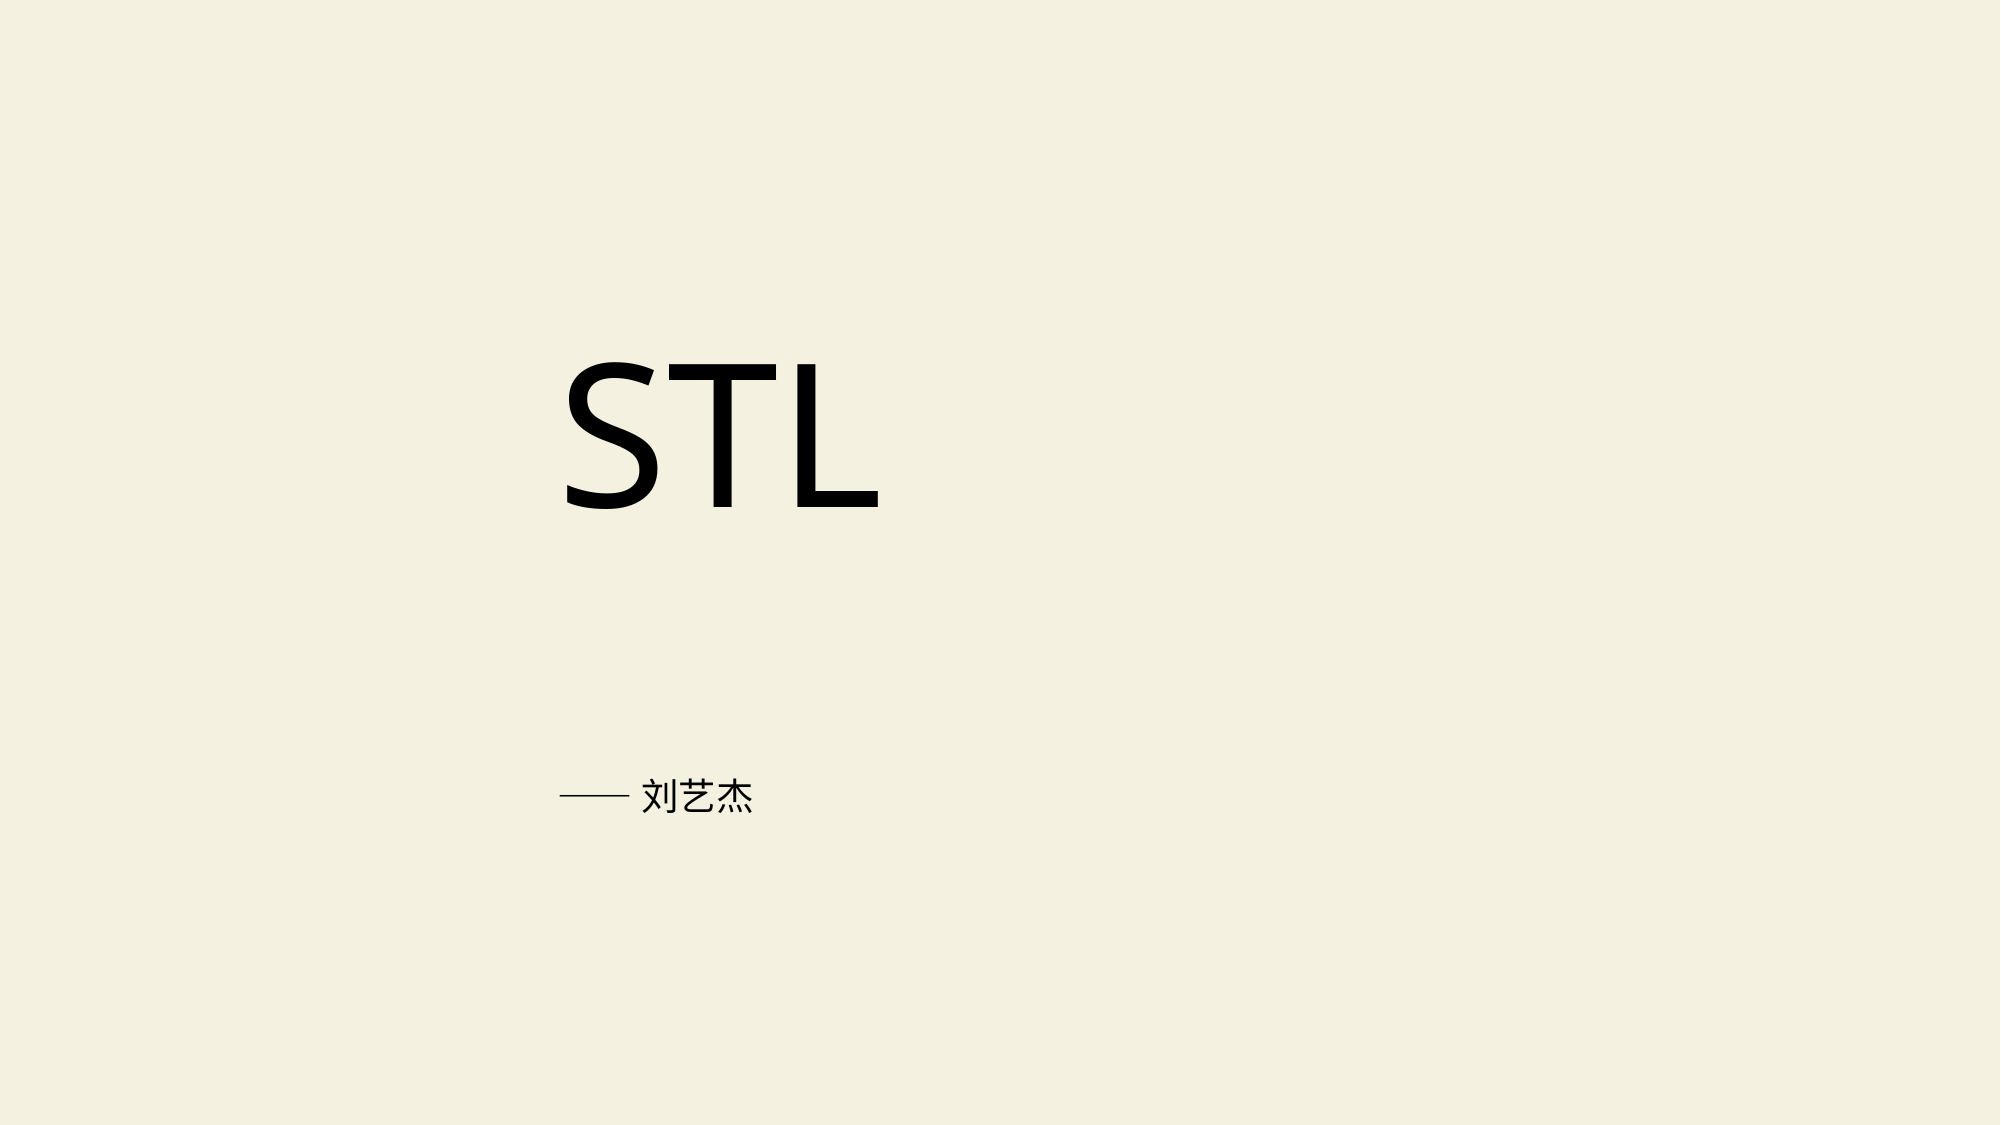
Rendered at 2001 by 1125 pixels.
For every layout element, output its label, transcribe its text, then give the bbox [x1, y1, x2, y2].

text_box STL ——刘艺杰 [542, 300, 1667, 826]
